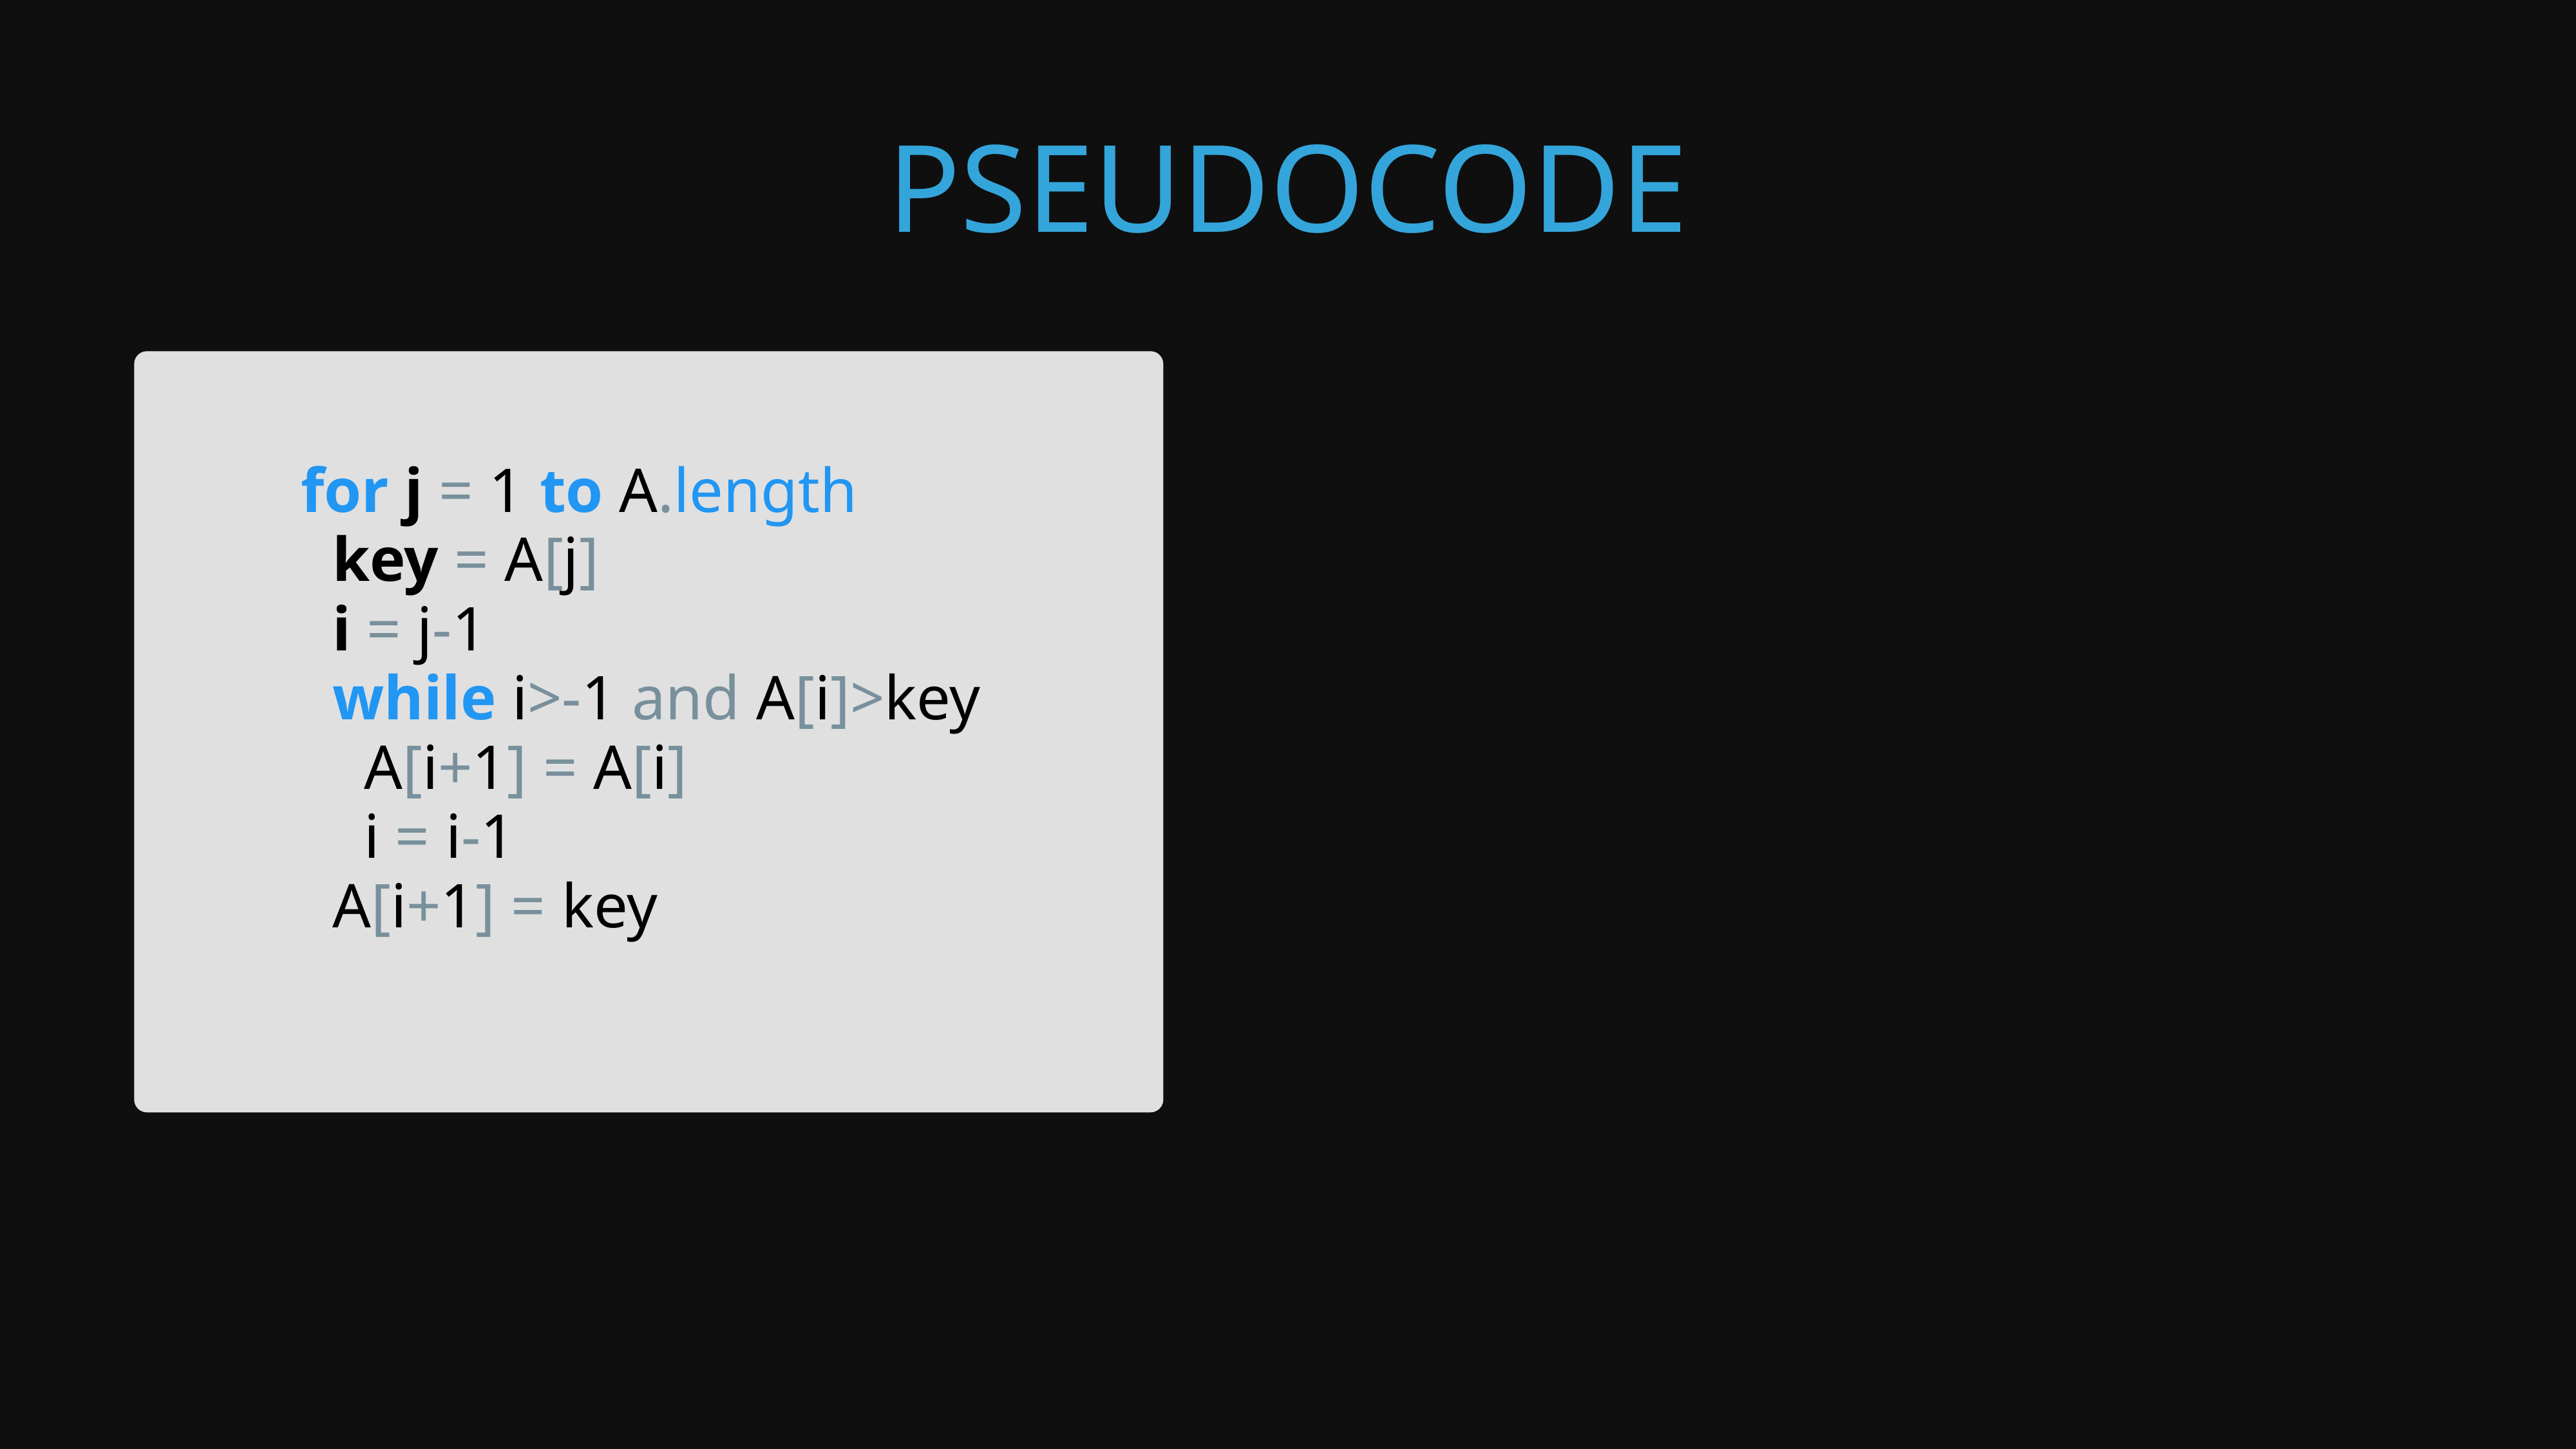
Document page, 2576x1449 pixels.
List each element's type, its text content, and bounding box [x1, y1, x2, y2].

text_box for j = 1 to A.length key = A[j] i = j-1 while i>-1 and A[i]>key A[i+1] = A[i] i = i-1 A[i+1] = key [296, 483, 987, 939]
text_box [134, 351, 1164, 1113]
title pseudocode [573, 133, 2003, 329]
